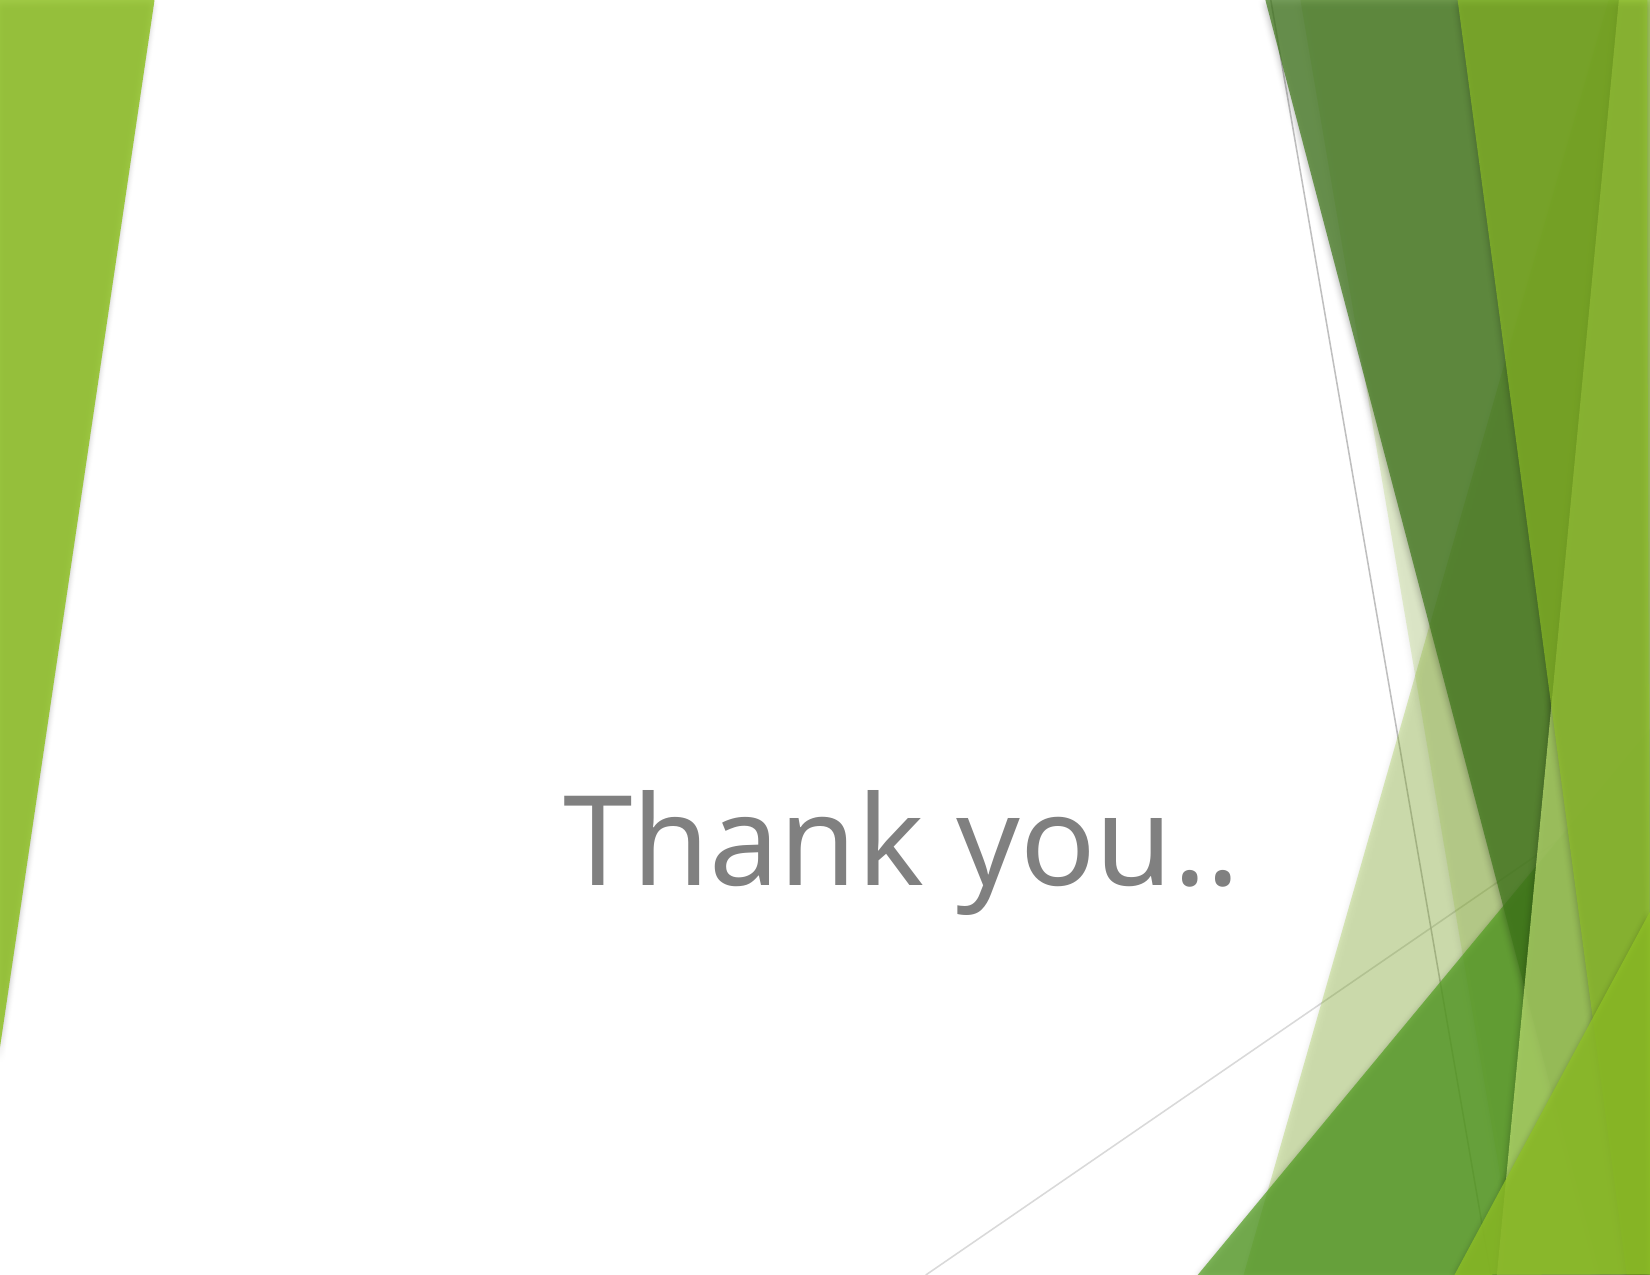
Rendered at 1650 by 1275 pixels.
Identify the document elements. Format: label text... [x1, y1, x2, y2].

subtitle Thank you.. [204, 753, 1256, 957]
